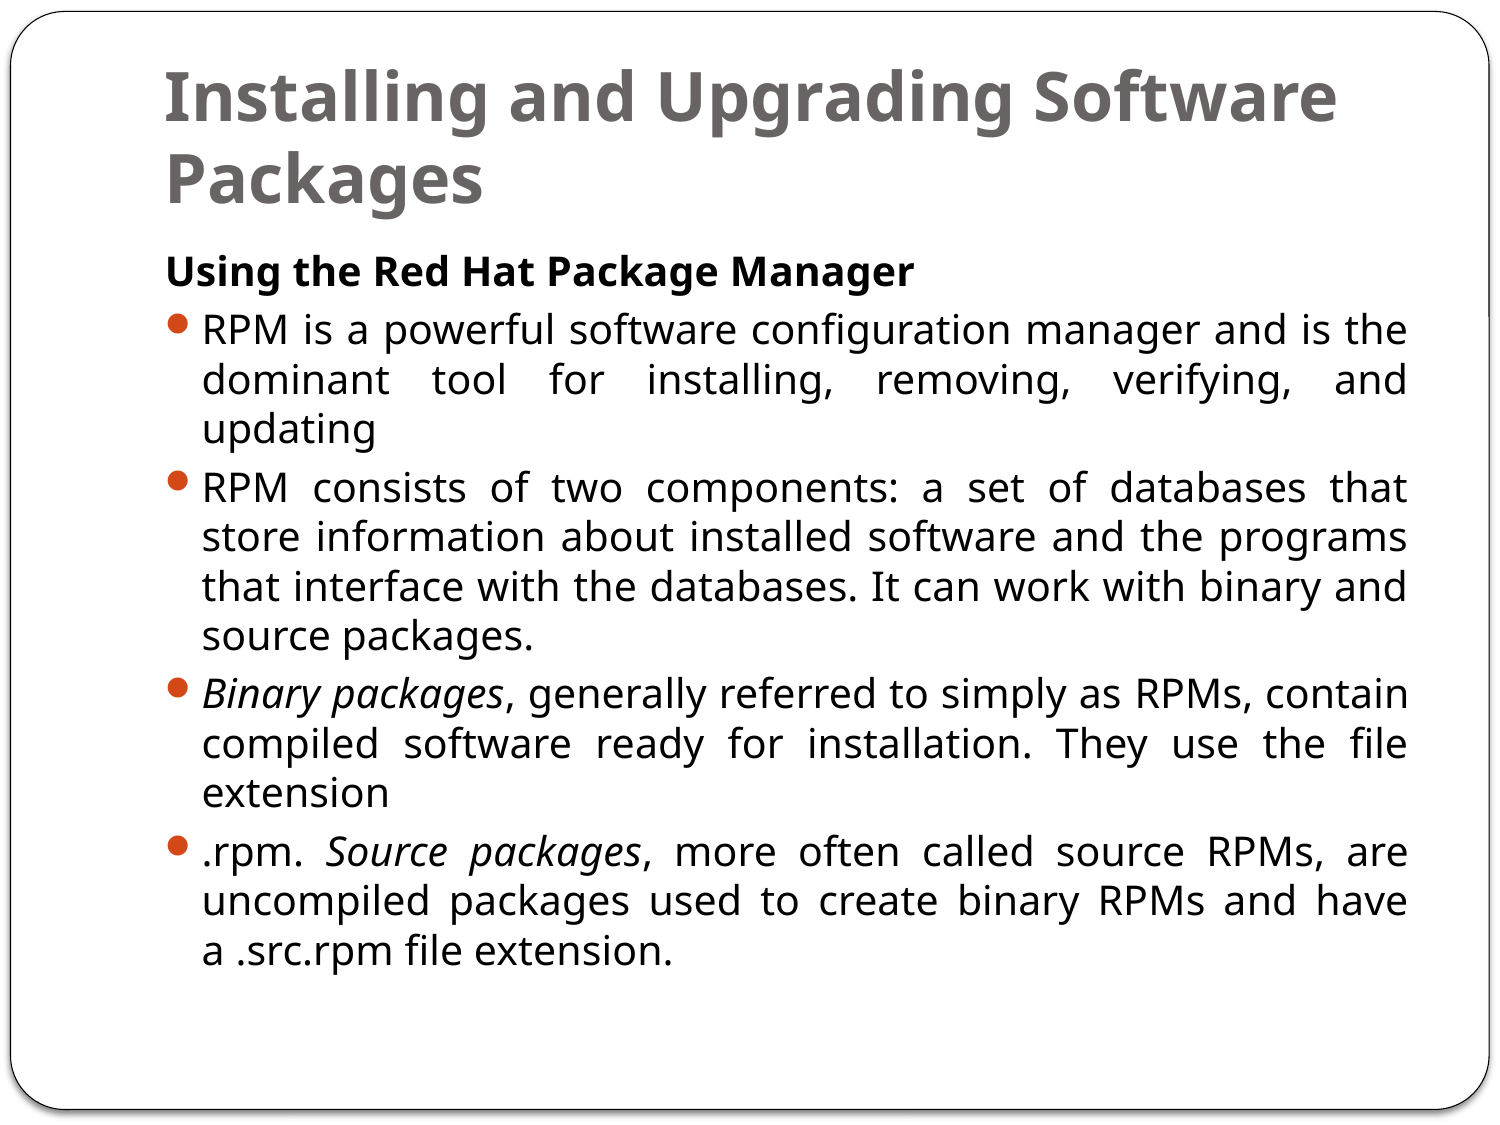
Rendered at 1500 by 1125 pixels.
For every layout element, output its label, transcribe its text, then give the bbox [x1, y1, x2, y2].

title Installing and Upgrading Software Packages [150, 45, 1425, 233]
list Using the Red Hat Package Manager RPM is a powerful software configuration manager and is the dominant tool for installing, removing, verifying, and updating RPM consists of two components: a set of databases that store information about installed software and the programs that interface with the databases. It can work with binary and source packages. Binary packages, generally referred to simply as RPMs, contain compiled software ready for installation. They use the file extension .rpm. Source packages, more often called source RPMs, are uncompiled packages used to create binary RPMs and have a .src.rpm file extension. [150, 237, 1425, 988]
